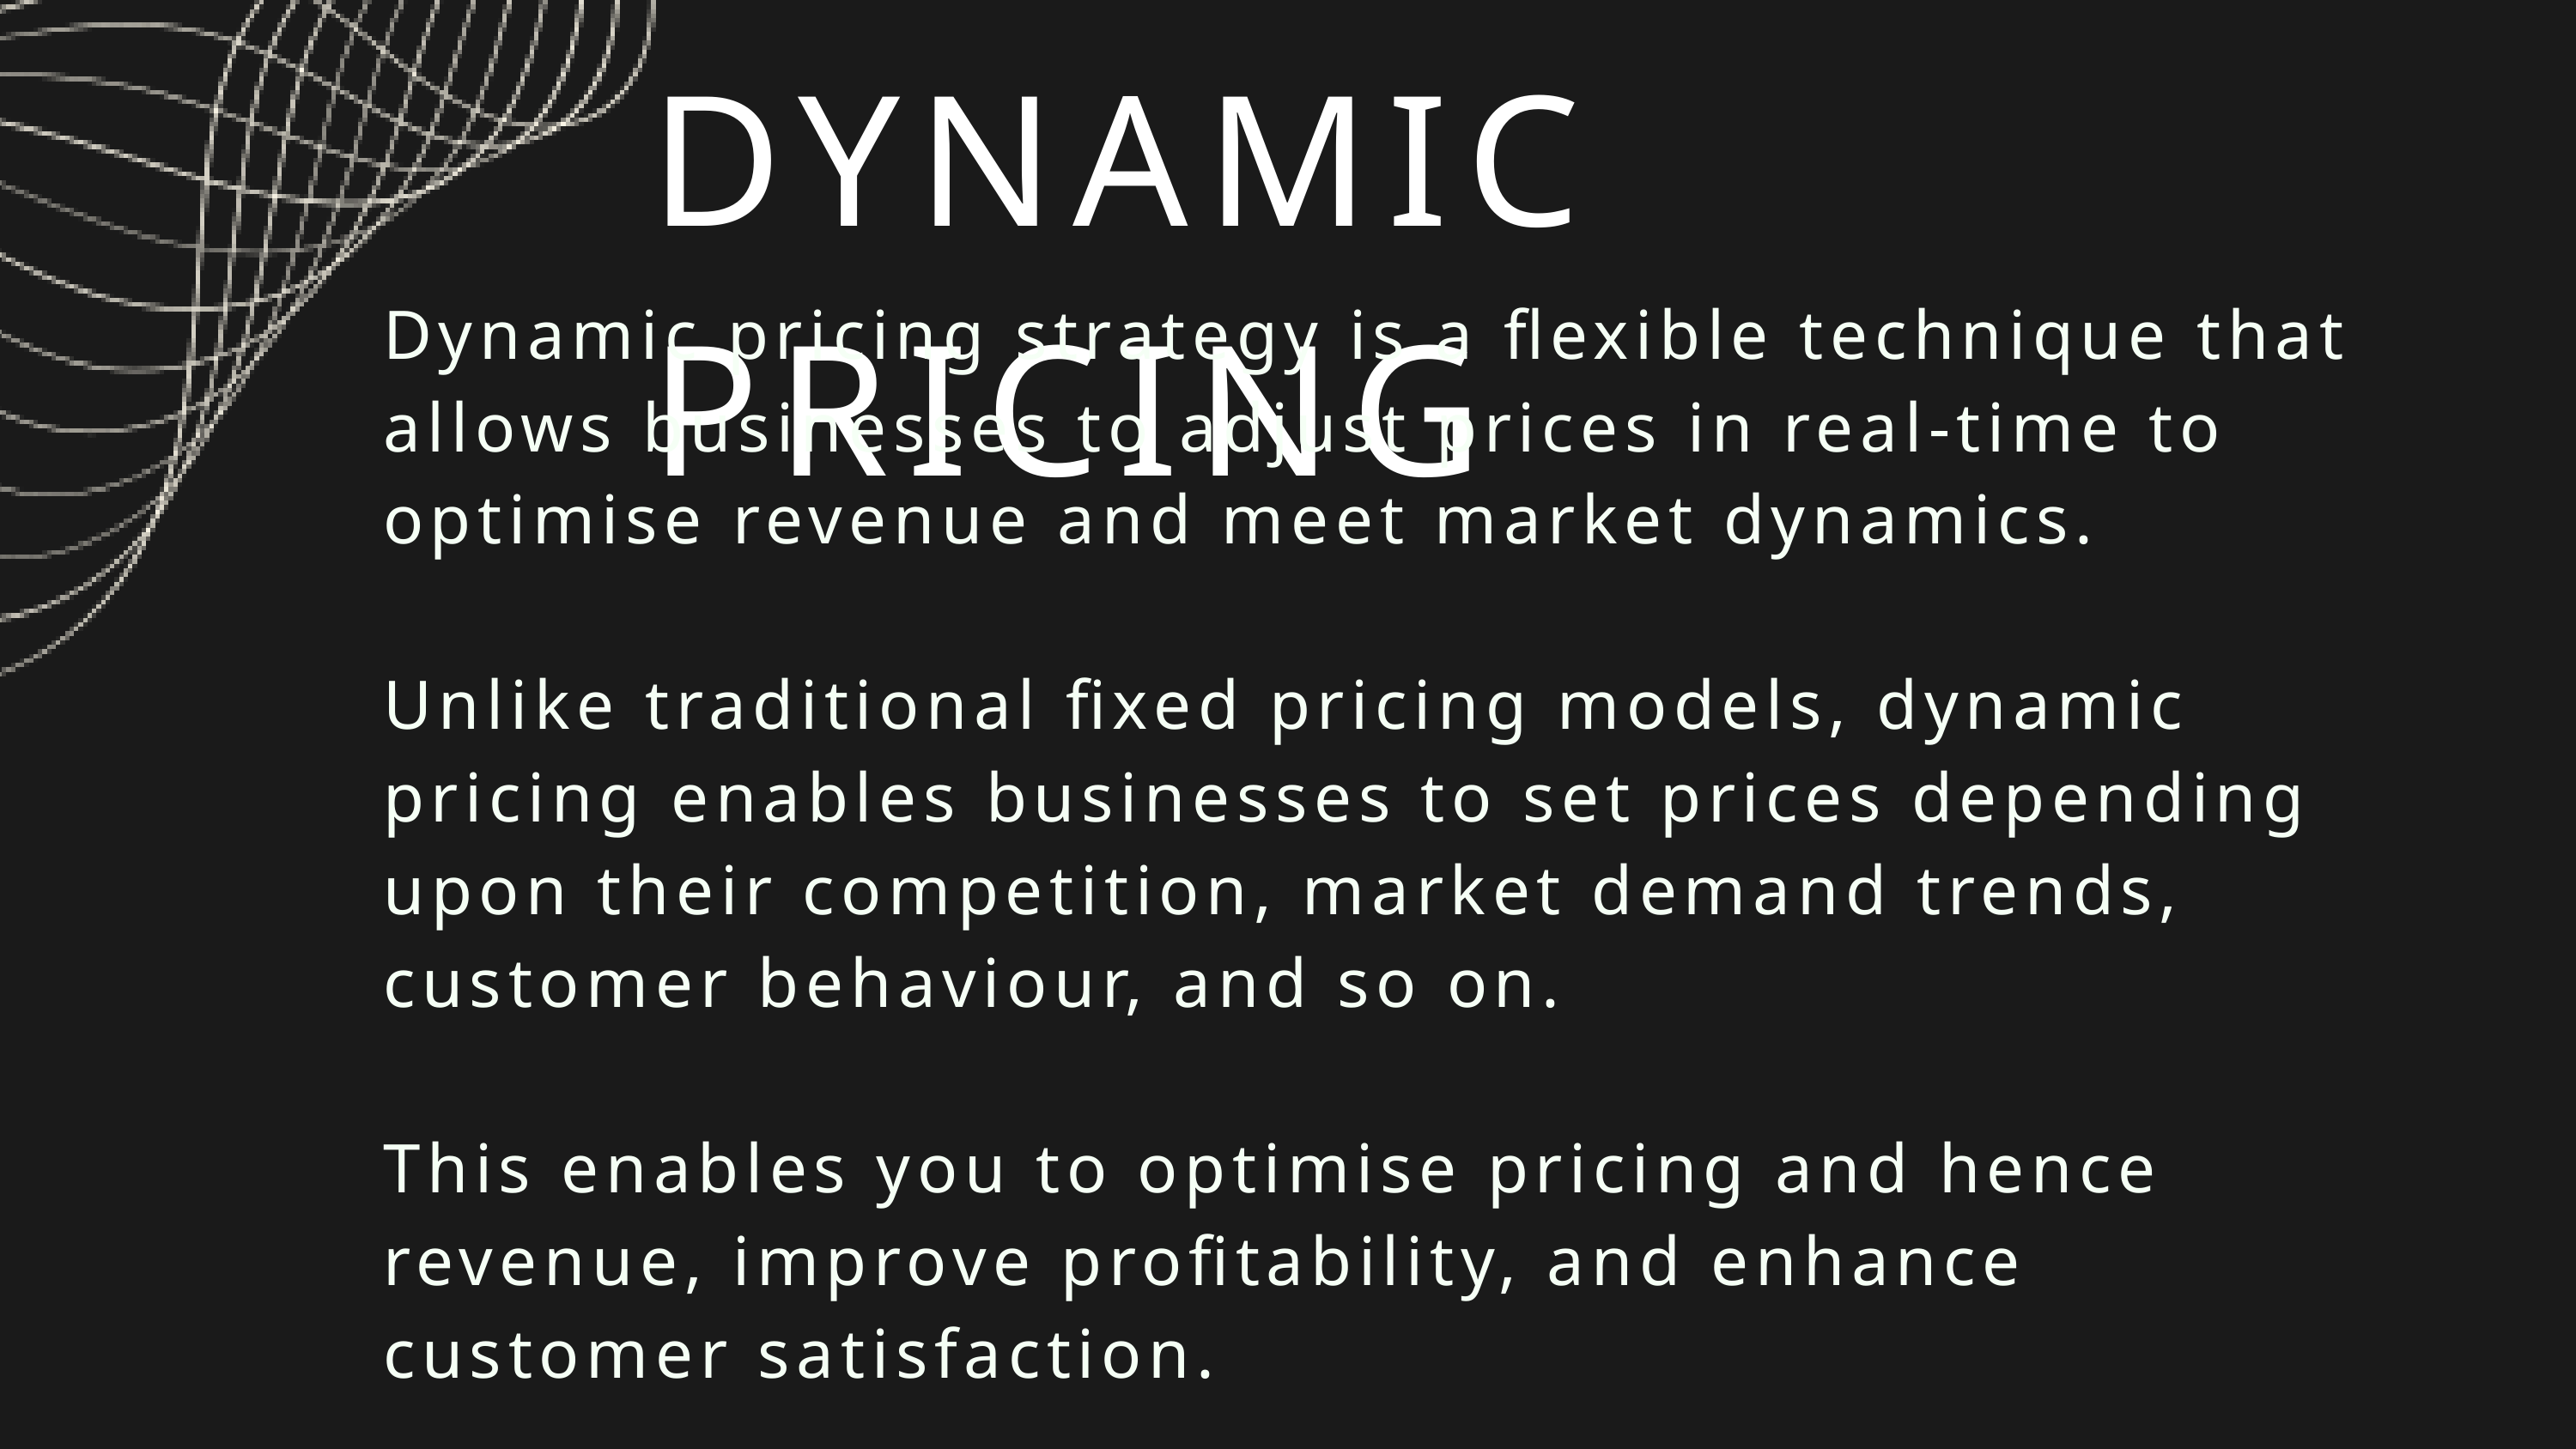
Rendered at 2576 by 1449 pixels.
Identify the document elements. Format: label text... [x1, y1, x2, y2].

text_box [0, 0, 1116, 686]
text_box Dynamic pricing strategy is a flexible technique that allows businesses to adjust prices in real-time to optimise revenue and meet market dynamics. Unlike traditional fixed pricing models, dynamic pricing enables businesses to set prices depending upon their competition, market demand trends, customer behaviour, and so on. This enables you to optimise pricing and hence revenue, improve profitability, and enhance customer satisfaction. [383, 279, 2397, 1391]
text_box DYNAMIC PRICING [650, 13, 2349, 279]
